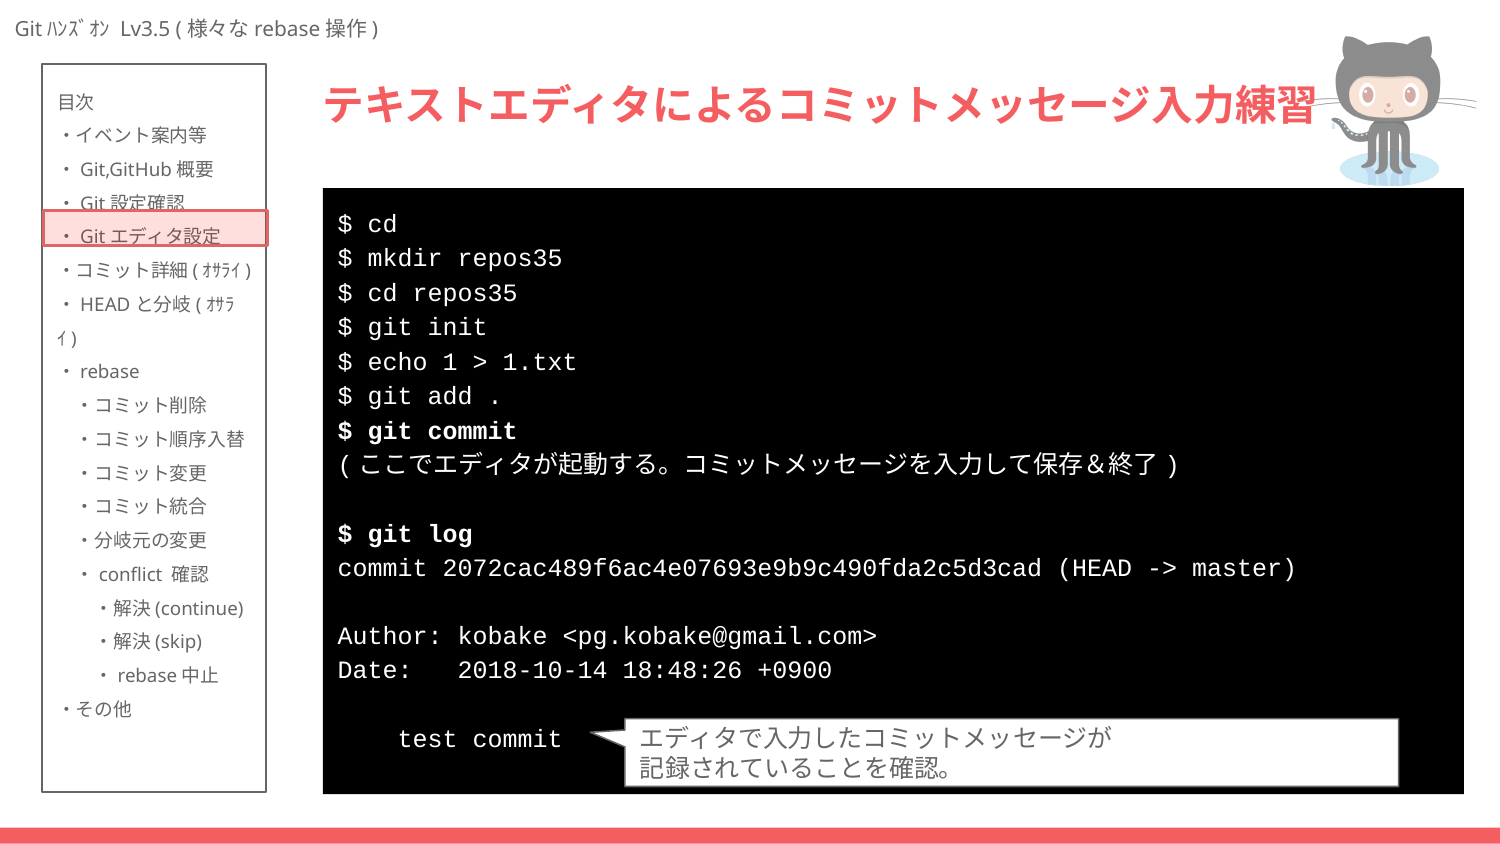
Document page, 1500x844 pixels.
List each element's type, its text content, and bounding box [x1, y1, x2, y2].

title テキストエディタによるコミットメッセージ入力練習 [307, 64, 1449, 161]
text_box [43, 210, 268, 246]
text_box エディタで入力したコミットメッセージが 記録されていることを確認。 [590, 718, 1399, 787]
list $ cd $ mkdir repos35 $ cd repos35 $ git init $ echo 1 > 1.txt $ git add . $ git commit (ここでエディタが起動する。コミットメッセージを入力して保存＆終了) $ git log commit 2072cac489f6ac4e07693e9b9c490fda2c5d3cad (HEAD -> master) Author: kobake <pg.kobake@gmail.com> Date: 2018-10-14 18:48:26 +0900 test commit [322, 188, 1464, 795]
